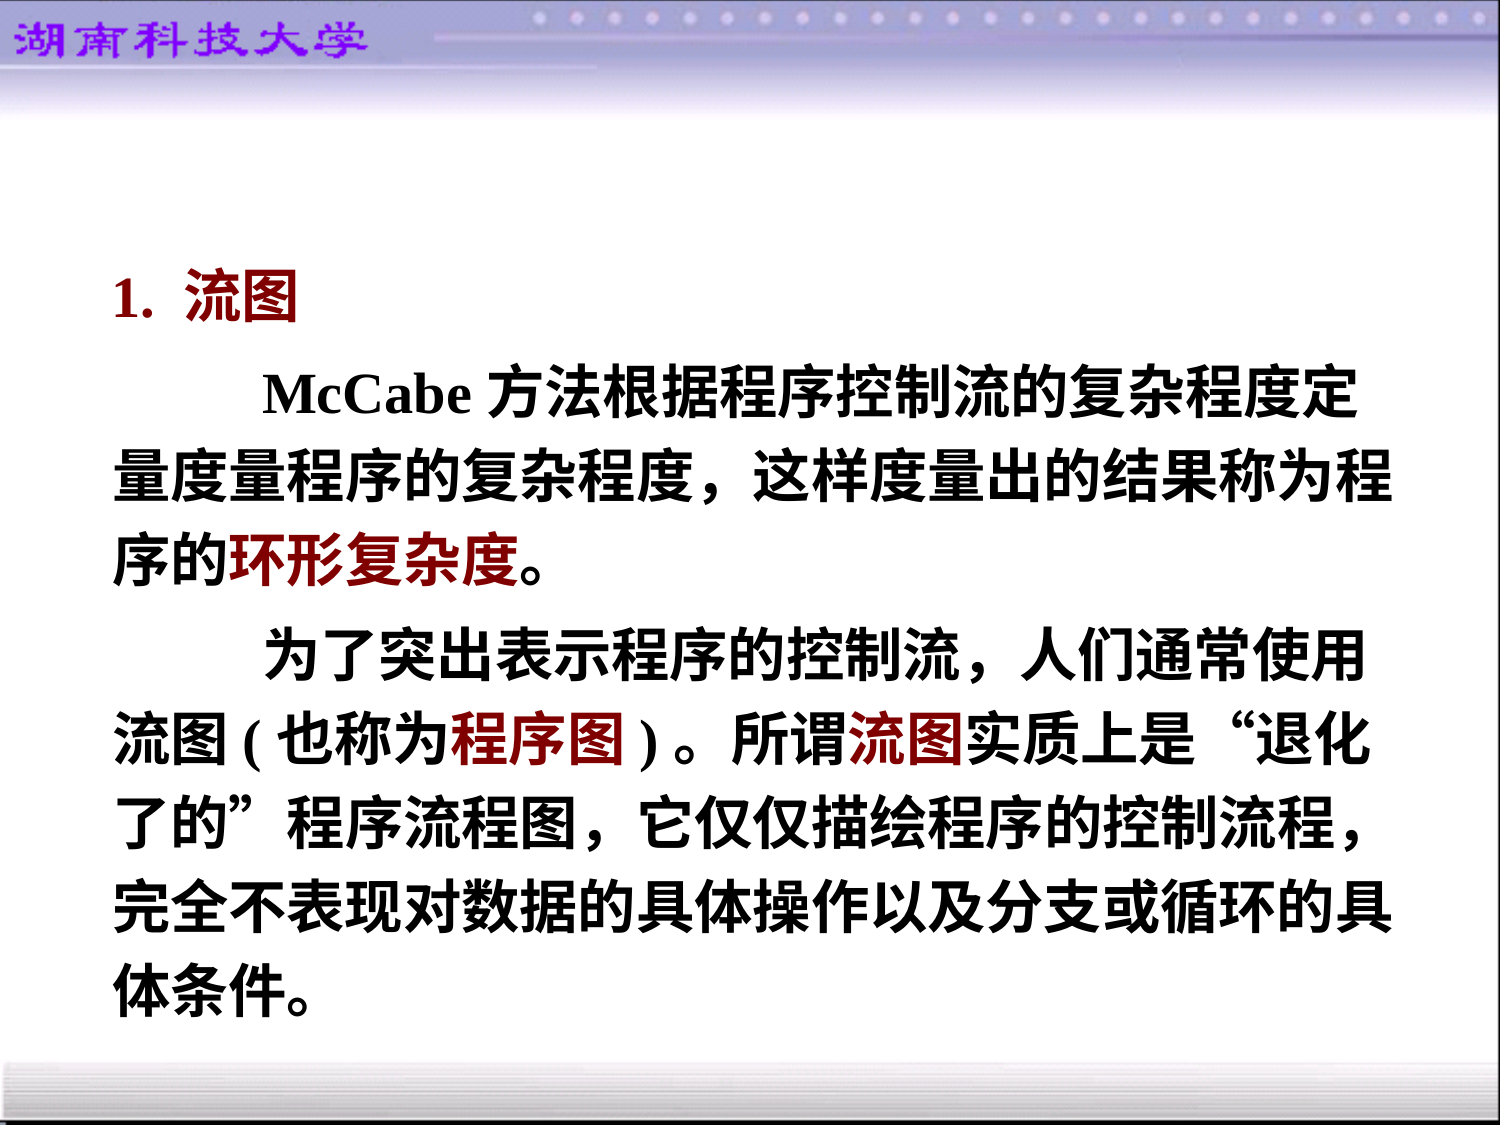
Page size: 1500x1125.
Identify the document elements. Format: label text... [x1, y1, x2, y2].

subtitle 1. 流图 McCabe方法根据程序控制流的复杂程度定量度量程序的复杂程度，这样度量出的结果称为程序的环形复杂度。 为了突出表示程序的控制流，人们通常使用流图(也称为程序图)。所谓流图实质上是“退化了的”程序流程图，它仅仅描绘程序的控制流程，完全不表现对数据的具体操作以及分支或循环的具体条件。 [50, 237, 1425, 1071]
picture [0, 0, 1500, 1125]
